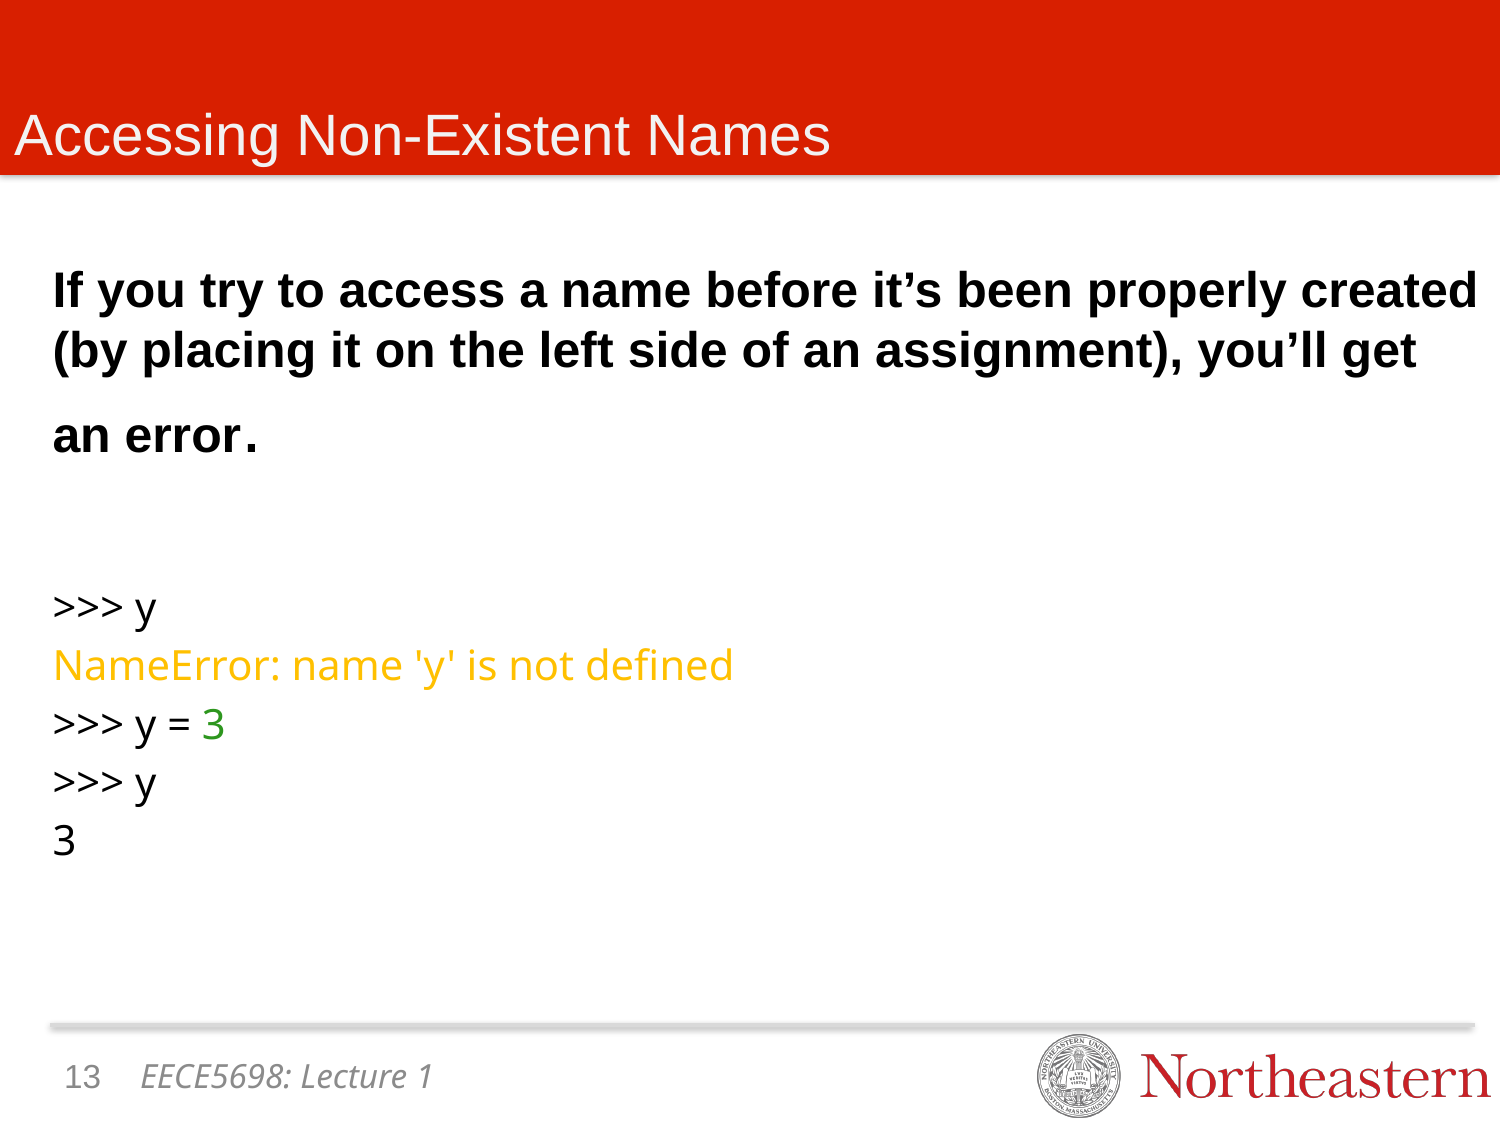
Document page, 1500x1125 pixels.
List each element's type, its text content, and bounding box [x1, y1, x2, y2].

footer EECE5698: Lecture 1 [125, 1045, 1029, 1105]
picture [1037, 1034, 1491, 1118]
list If you try to access a name before it’s been properly created (by placing it on the left side of an assignment), you’ll get an error. >>> y NameError: name 'y' is not defined >>> y = 3 >>> y 3 [37, 249, 1500, 993]
slide_number 12 [41, 1045, 117, 1105]
title Accessing Non-Existent Names [0, 0, 1500, 175]
